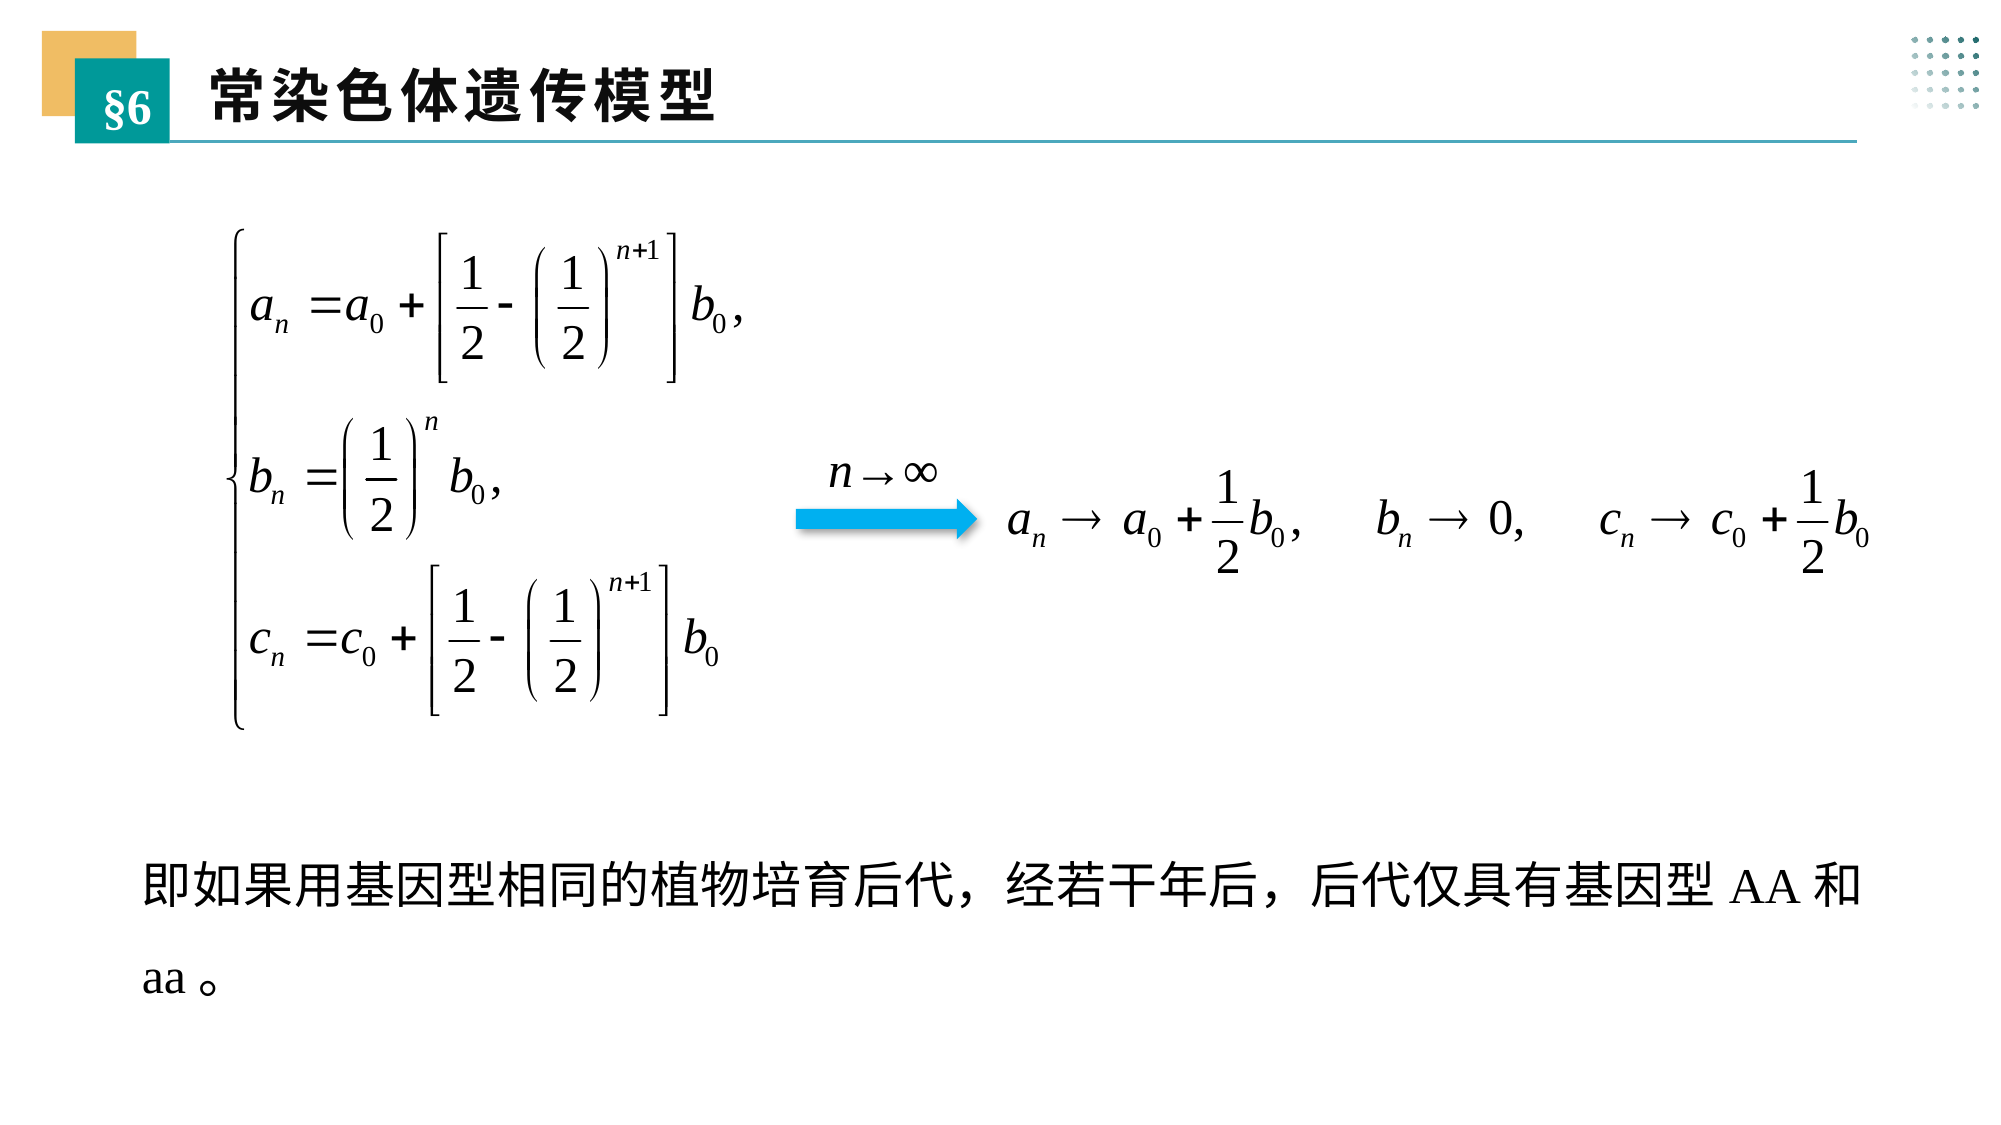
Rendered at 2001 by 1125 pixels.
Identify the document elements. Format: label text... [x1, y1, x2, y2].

text_box [796, 501, 976, 537]
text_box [220, 223, 748, 736]
text_box n→∞ [813, 399, 976, 505]
text_box 即如果用基因型相同的植物培育后代，经若干年后，后代仅具有基因型AA和aa。 [127, 816, 1891, 1012]
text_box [79, 51, 953, 143]
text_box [1003, 459, 1879, 579]
